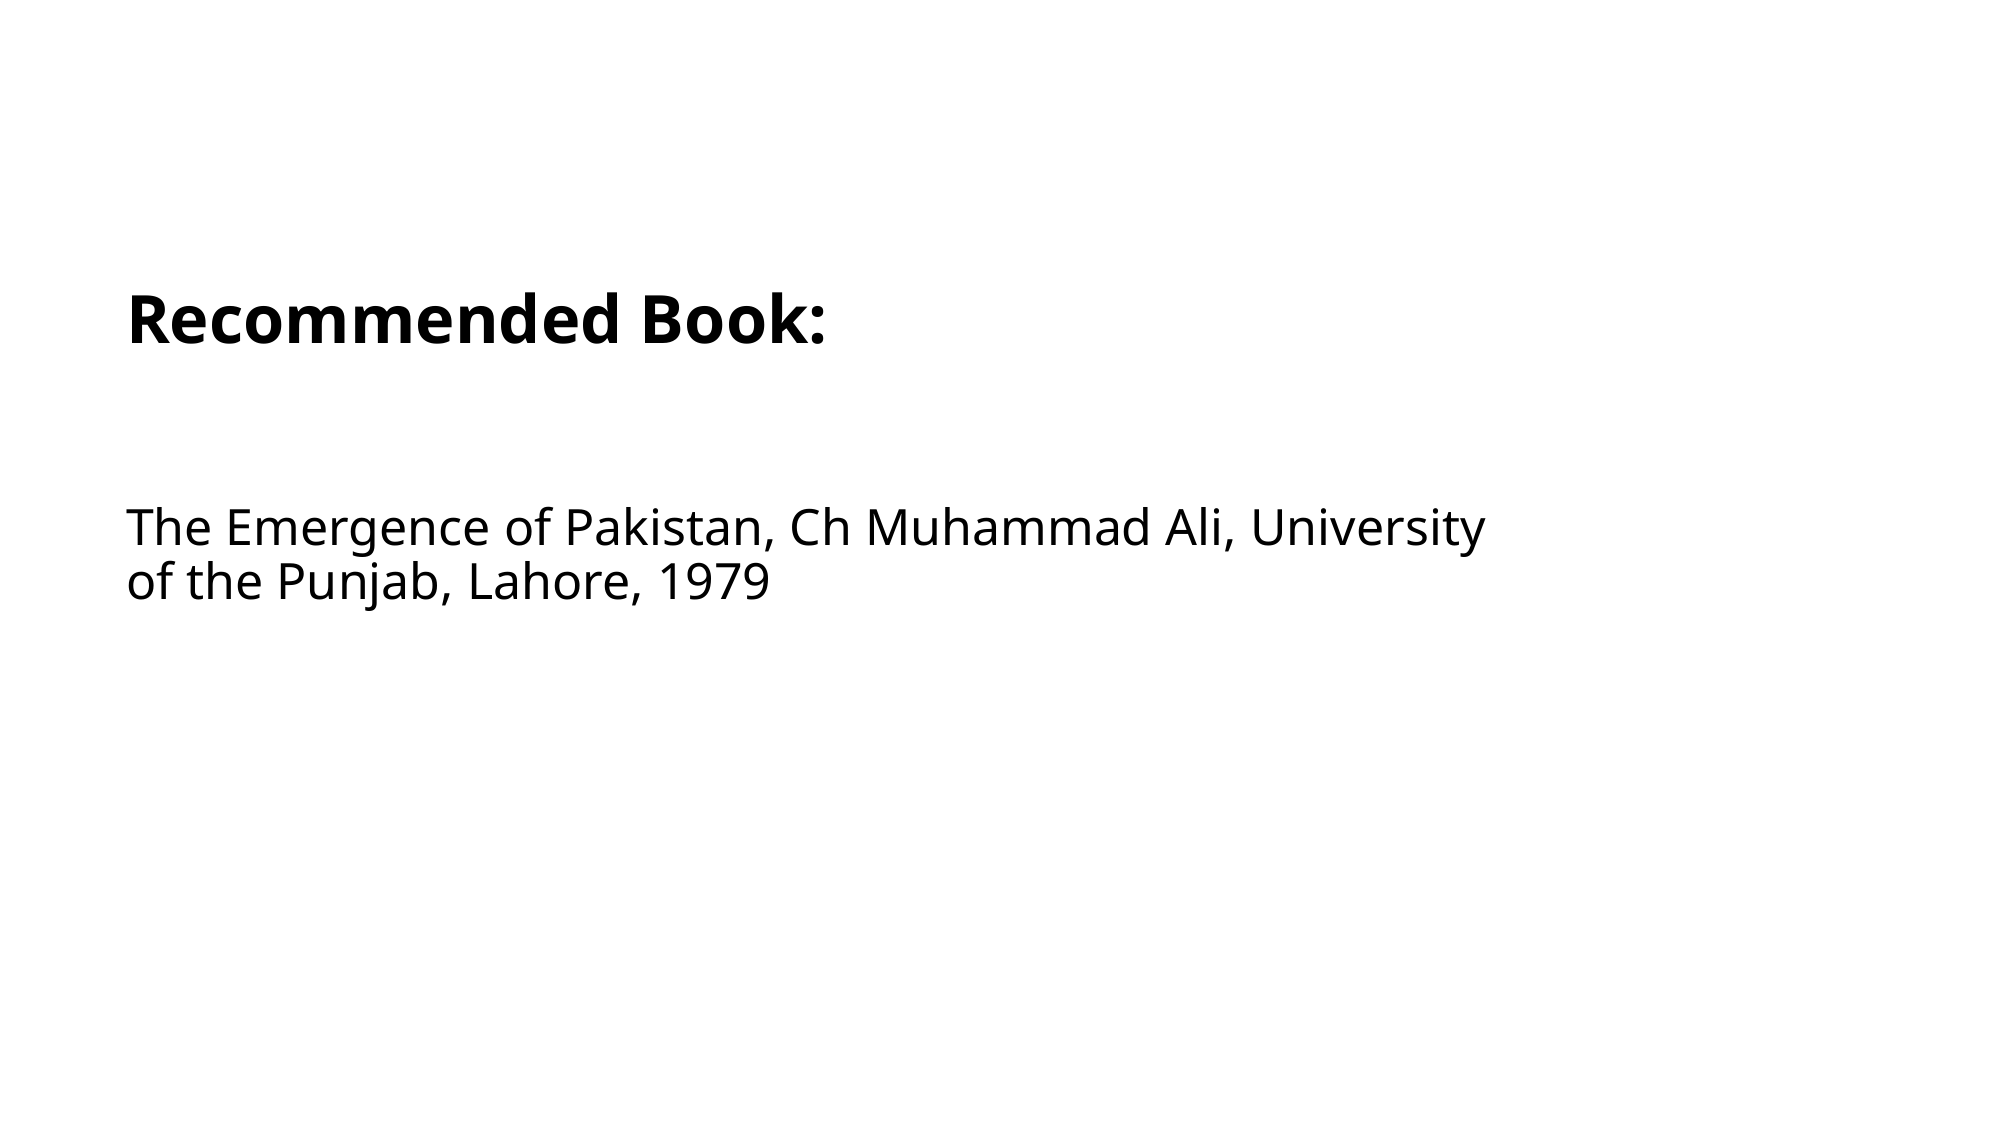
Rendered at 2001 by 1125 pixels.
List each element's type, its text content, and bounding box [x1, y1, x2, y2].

title Recommended Book: The Emergence of Pakistan, Ch Muhammad Ali, University of the Punjab, Lahore, 1979 [111, 99, 1522, 906]
